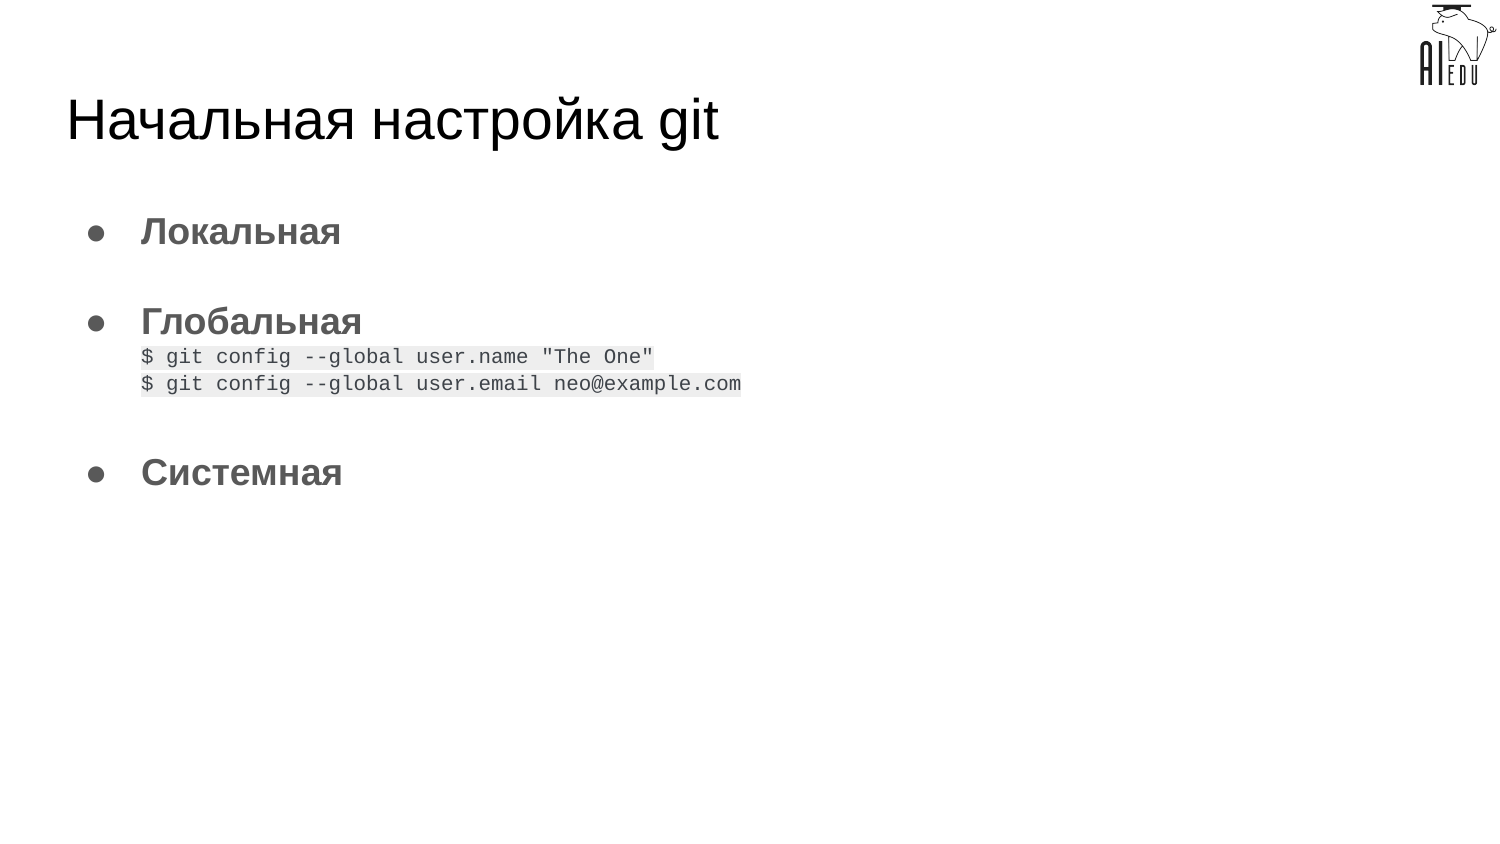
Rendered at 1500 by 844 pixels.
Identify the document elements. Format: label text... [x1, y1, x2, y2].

list Локальная Глобальная $ git config --global user.name "The One" $ git config --global user.email neo@example.com Системная [51, 189, 1449, 750]
title Начальная настройка git [51, 72, 1449, 167]
picture [1410, 0, 1500, 95]
